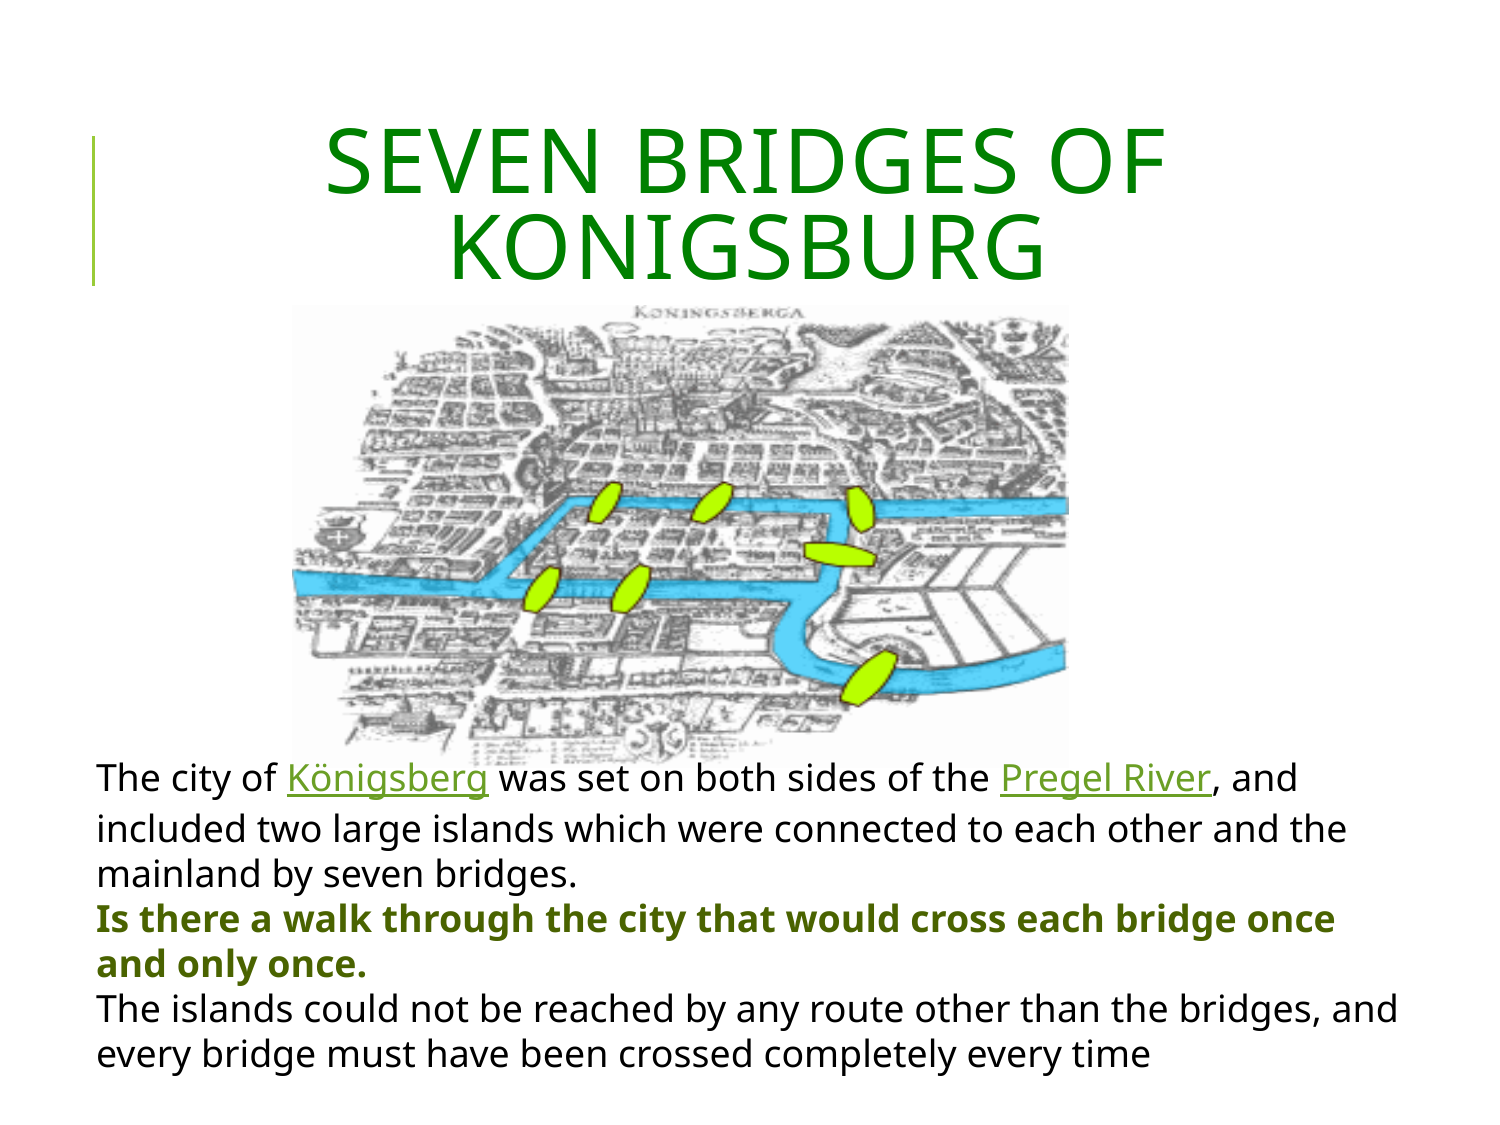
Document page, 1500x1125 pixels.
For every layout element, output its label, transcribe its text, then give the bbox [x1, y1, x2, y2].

text_box The city of Königsberg was set on both sides of the Pregel River, and included two large islands which were connected to each other and the mainland by seven bridges. Is there a walk through the city that would cross each bridge once and only once. The islands could not be reached by any route other than the bridges, and every bridge must have been crossed completely every time [81, 746, 1431, 1125]
title Seven Bridges of Konigsburg [171, 117, 1324, 305]
picture [292, 305, 1069, 768]
